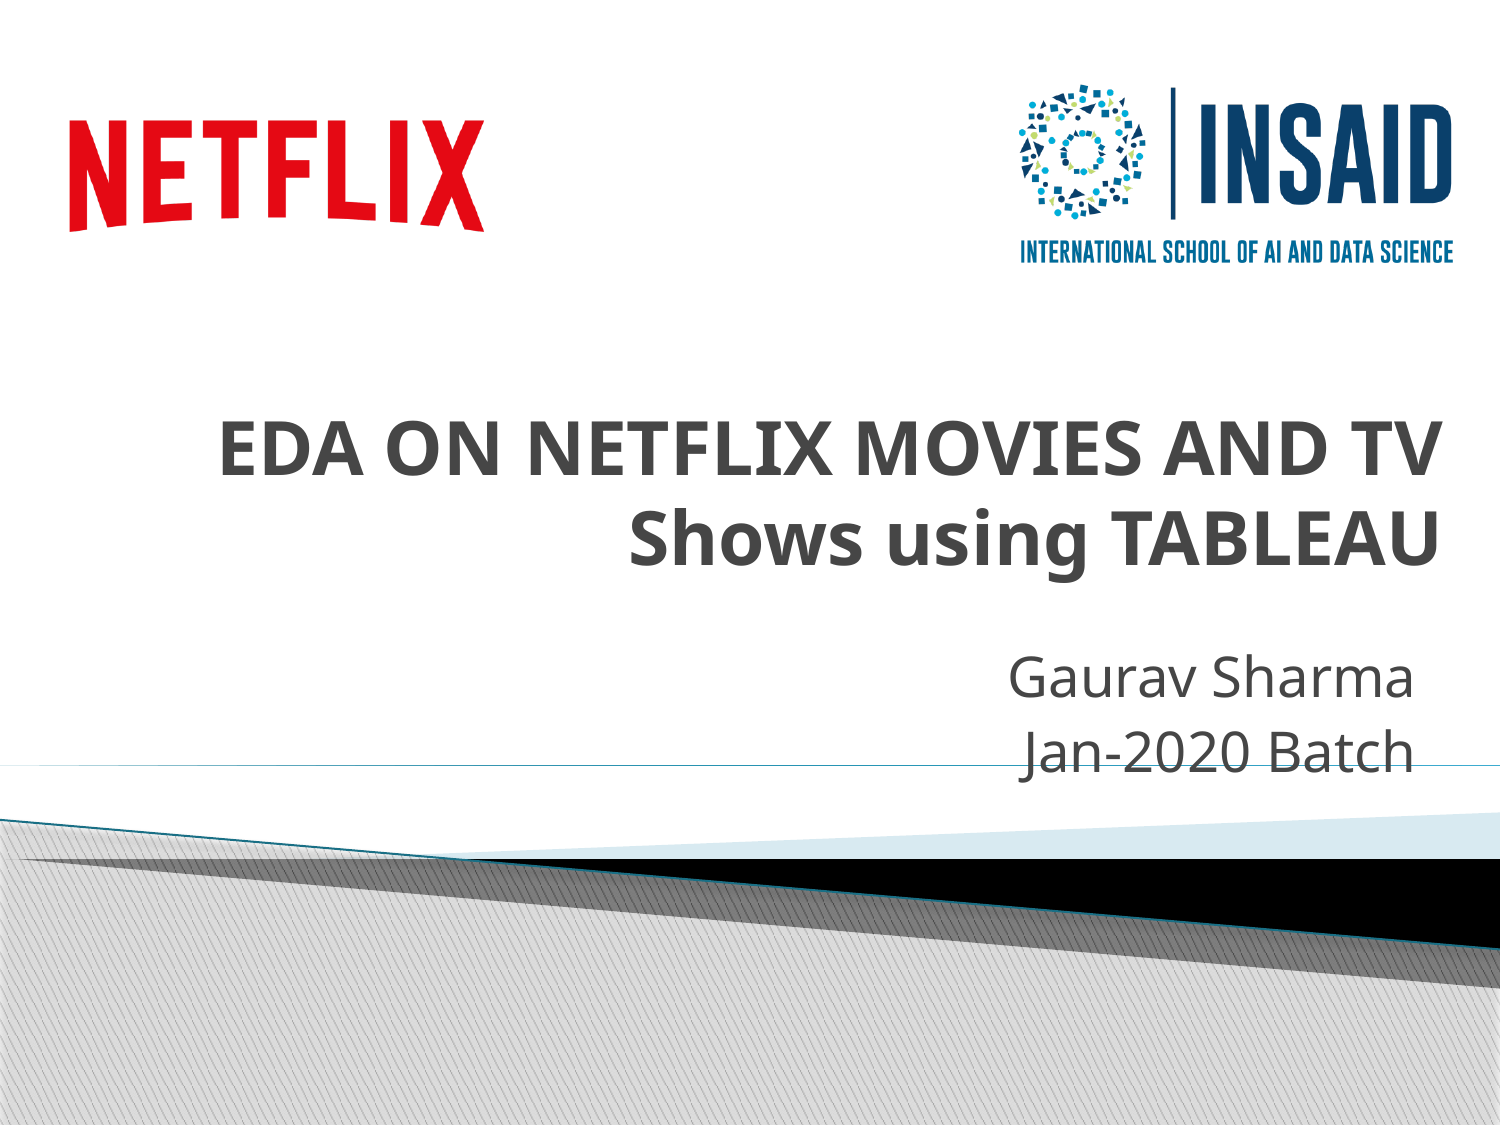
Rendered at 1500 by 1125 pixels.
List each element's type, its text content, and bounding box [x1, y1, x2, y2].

picture [5, 859, 1500, 989]
picture [997, 71, 1476, 280]
picture [15, 66, 538, 286]
title EDA ON NETFLIX MOVIES AND TV Shows using TABLEAU [15, 287, 1459, 588]
subtitle Gaurav Sharma Jan-2020 Batch [159, 633, 1435, 831]
